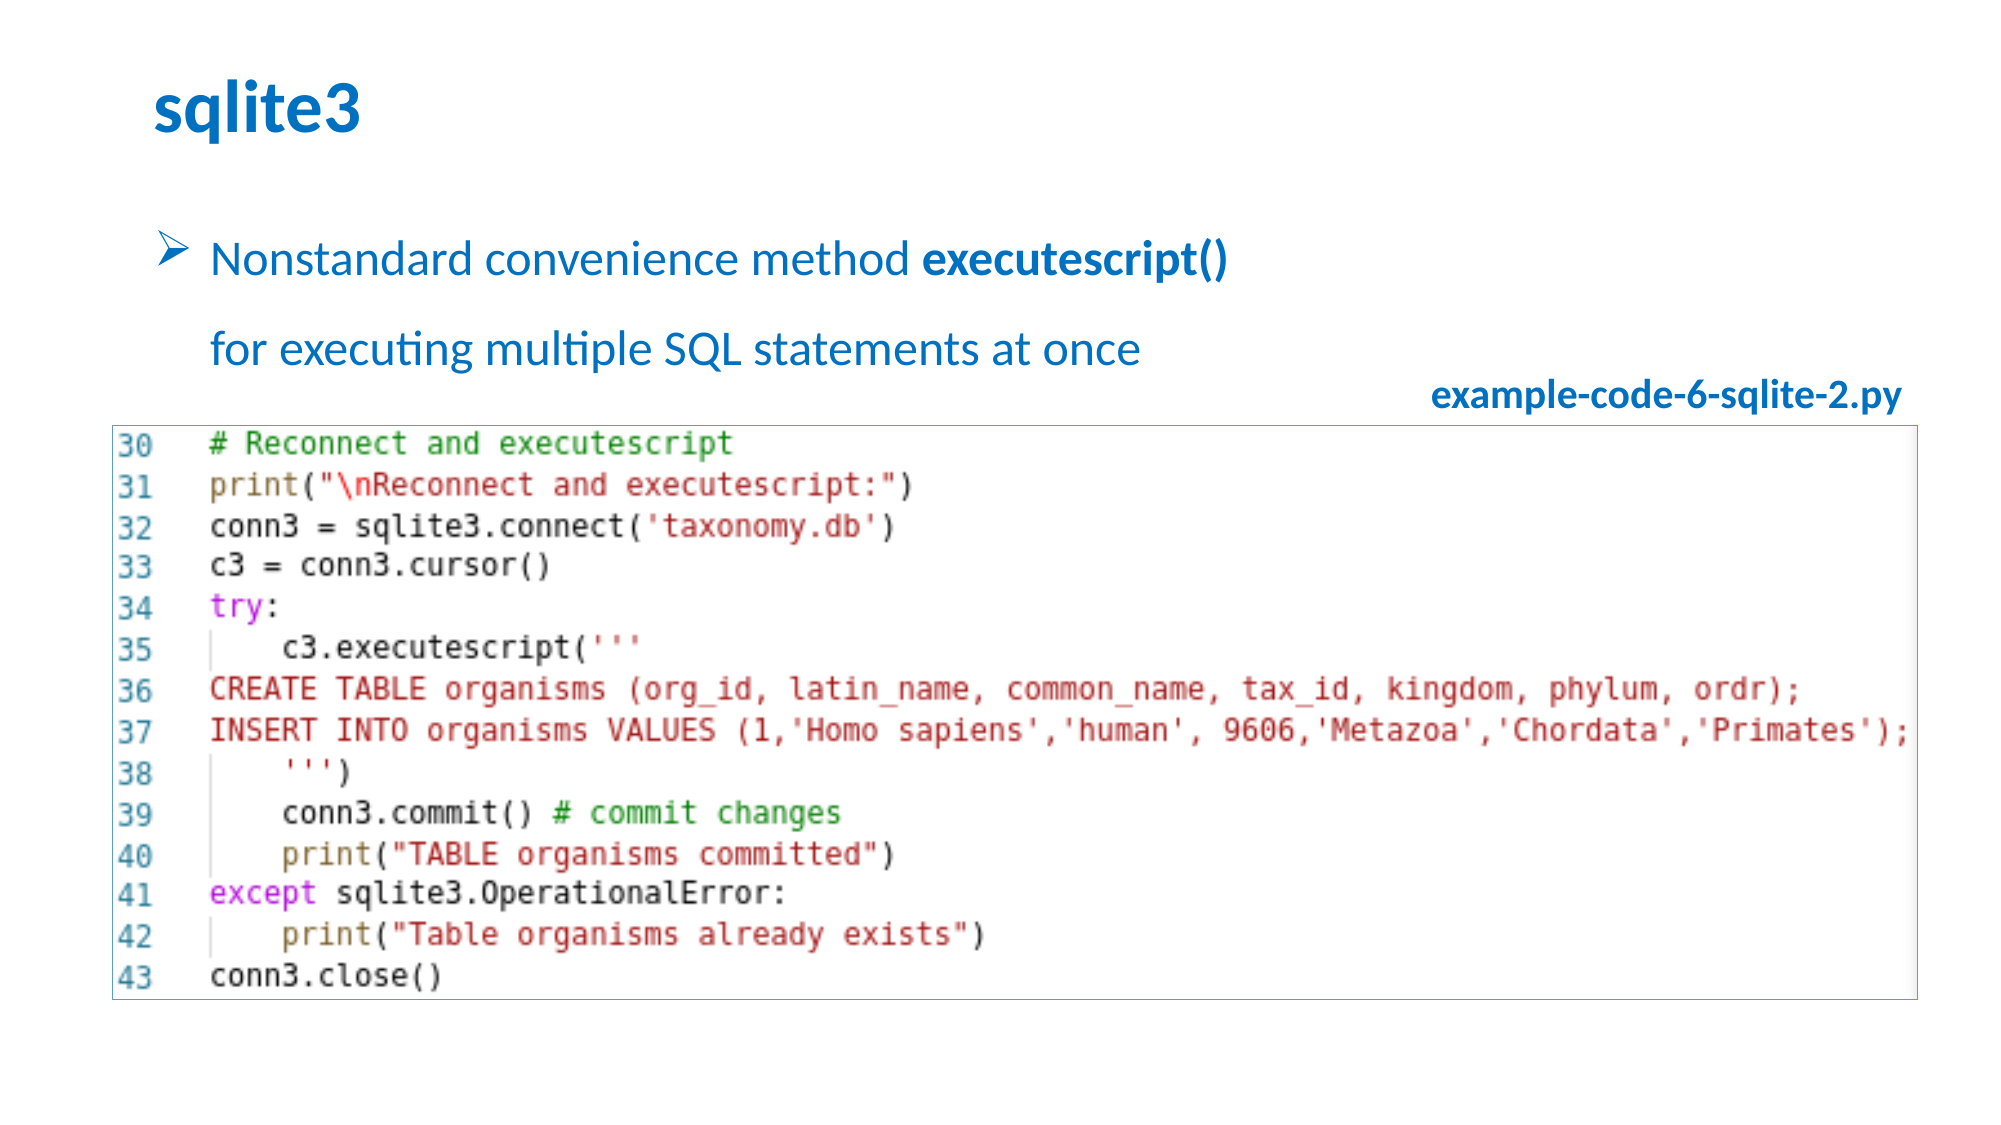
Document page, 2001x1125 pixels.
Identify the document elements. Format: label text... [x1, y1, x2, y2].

list Nonstandard convenience method executescript() for executing multiple SQL statements at once [138, 187, 1888, 424]
title sqlite3 [138, 0, 1864, 187]
text_box example-code-6-sqlite-2.py [1329, 359, 1918, 424]
picture [112, 424, 1918, 1001]
